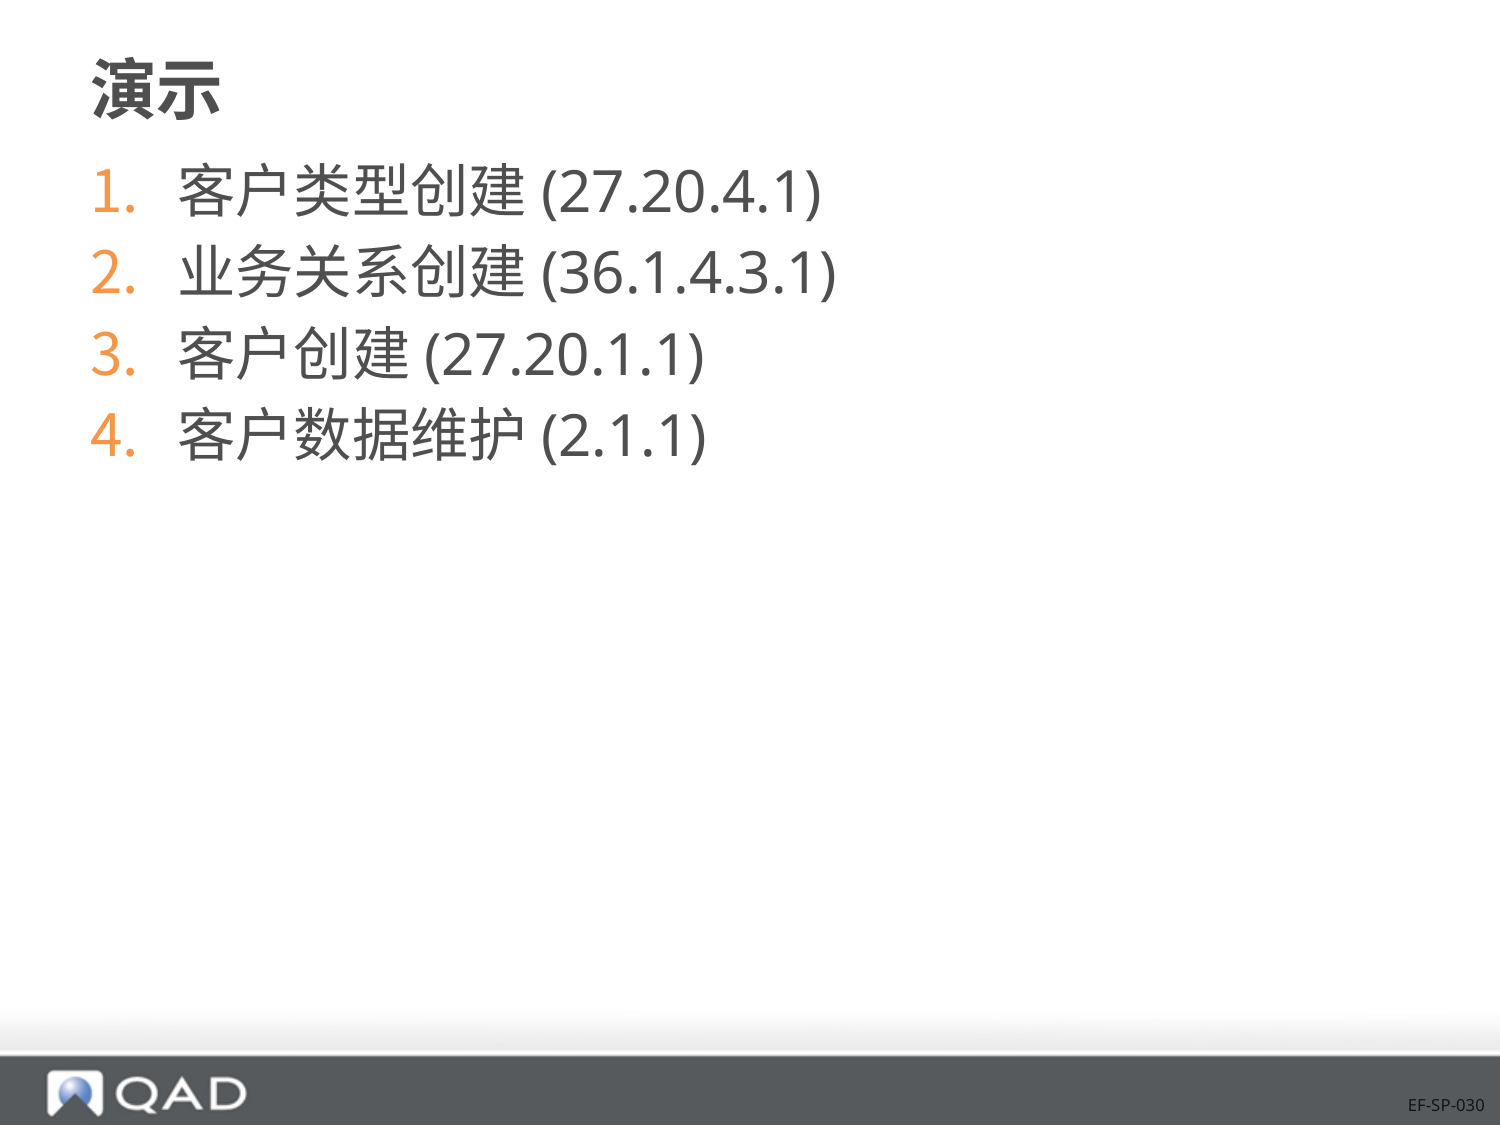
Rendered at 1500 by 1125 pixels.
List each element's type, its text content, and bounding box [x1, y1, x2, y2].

picture [0, 987, 1500, 1125]
title 演示 [75, 29, 1425, 147]
list 客户类型创建(27.20.4.1) 业务关系创建(36.1.4.3.1) 客户创建(27.20.1.1) 客户数据维护(2.1.1) [75, 147, 1425, 1037]
footer EF-SP-030 [1350, 1088, 1500, 1125]
